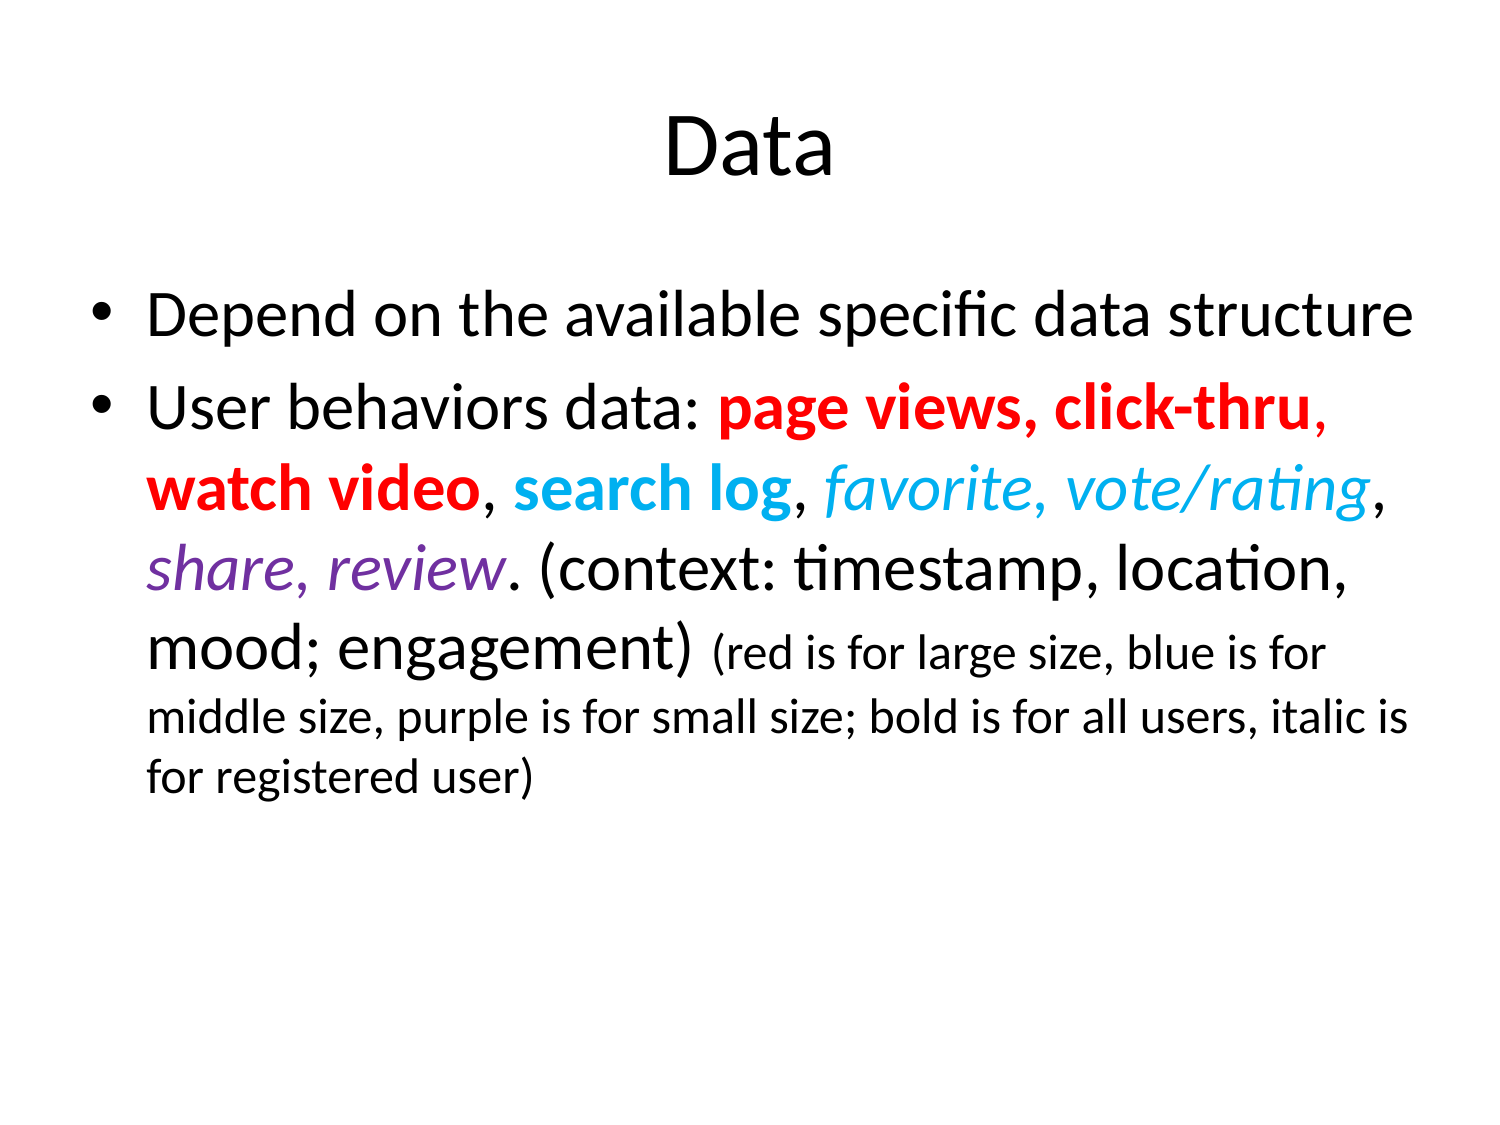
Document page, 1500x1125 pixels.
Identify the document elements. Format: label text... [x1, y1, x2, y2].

list Depend on the available specific data structure User behaviors data: page views, click-thru, watch video, search log, favorite, vote/rating, share, review. (context: timestamp, location, mood; engagement) (red is for large size, blue is for middle size, purple is for small size; bold is for all users, italic is for registered user) [75, 262, 1463, 1005]
title Data [75, 45, 1425, 233]
